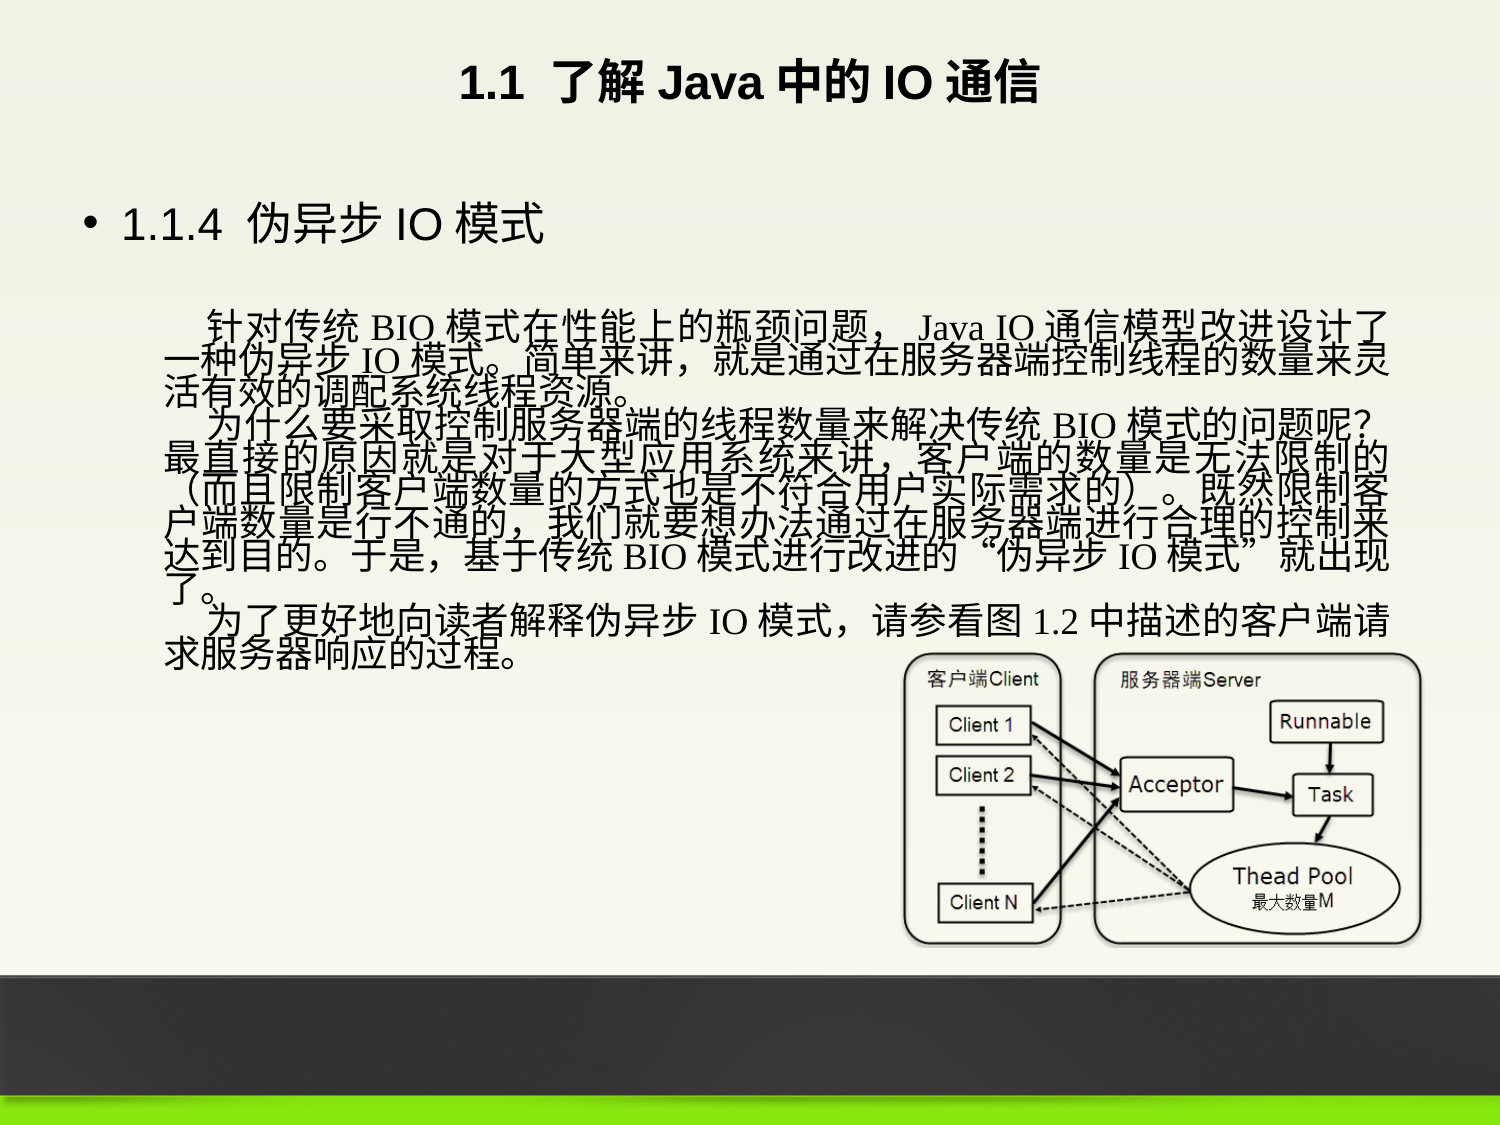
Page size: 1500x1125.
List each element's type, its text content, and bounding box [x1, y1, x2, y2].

picture [0, 0, 1500, 1125]
text_box 针对传统BIO模式在性能上的瓶颈问题，Java IO通信模型改进设计了一种伪异步IO模式。简单来讲，就是通过在服务器端控制线程的数量来灵活有效的调配系统线程资源。 为什么要采取控制服务器端的线程数量来解决传统BIO模式的问题呢？最直接的原因就是对于大型应用系统来讲，客户端的数量是无法限制的（而且限制客户端数量的方式也是不符合用户实际需求的）。既然限制客户端数量是行不通的，我们就要想办法通过在服务器端进行合理的控制来达到目的。于是，基于传统BIO模式进行改进的“伪异步IO模式”就出现了。 为了更好地向读者解释伪异步IO模式，请参看图1.2中描述的客户端请求服务器响应的过程。 [104, 307, 1407, 683]
title 1.1 了解Java中的IO通信 [74, 67, 1426, 154]
list 1.1.4 伪异步IO模式 [74, 154, 1426, 279]
